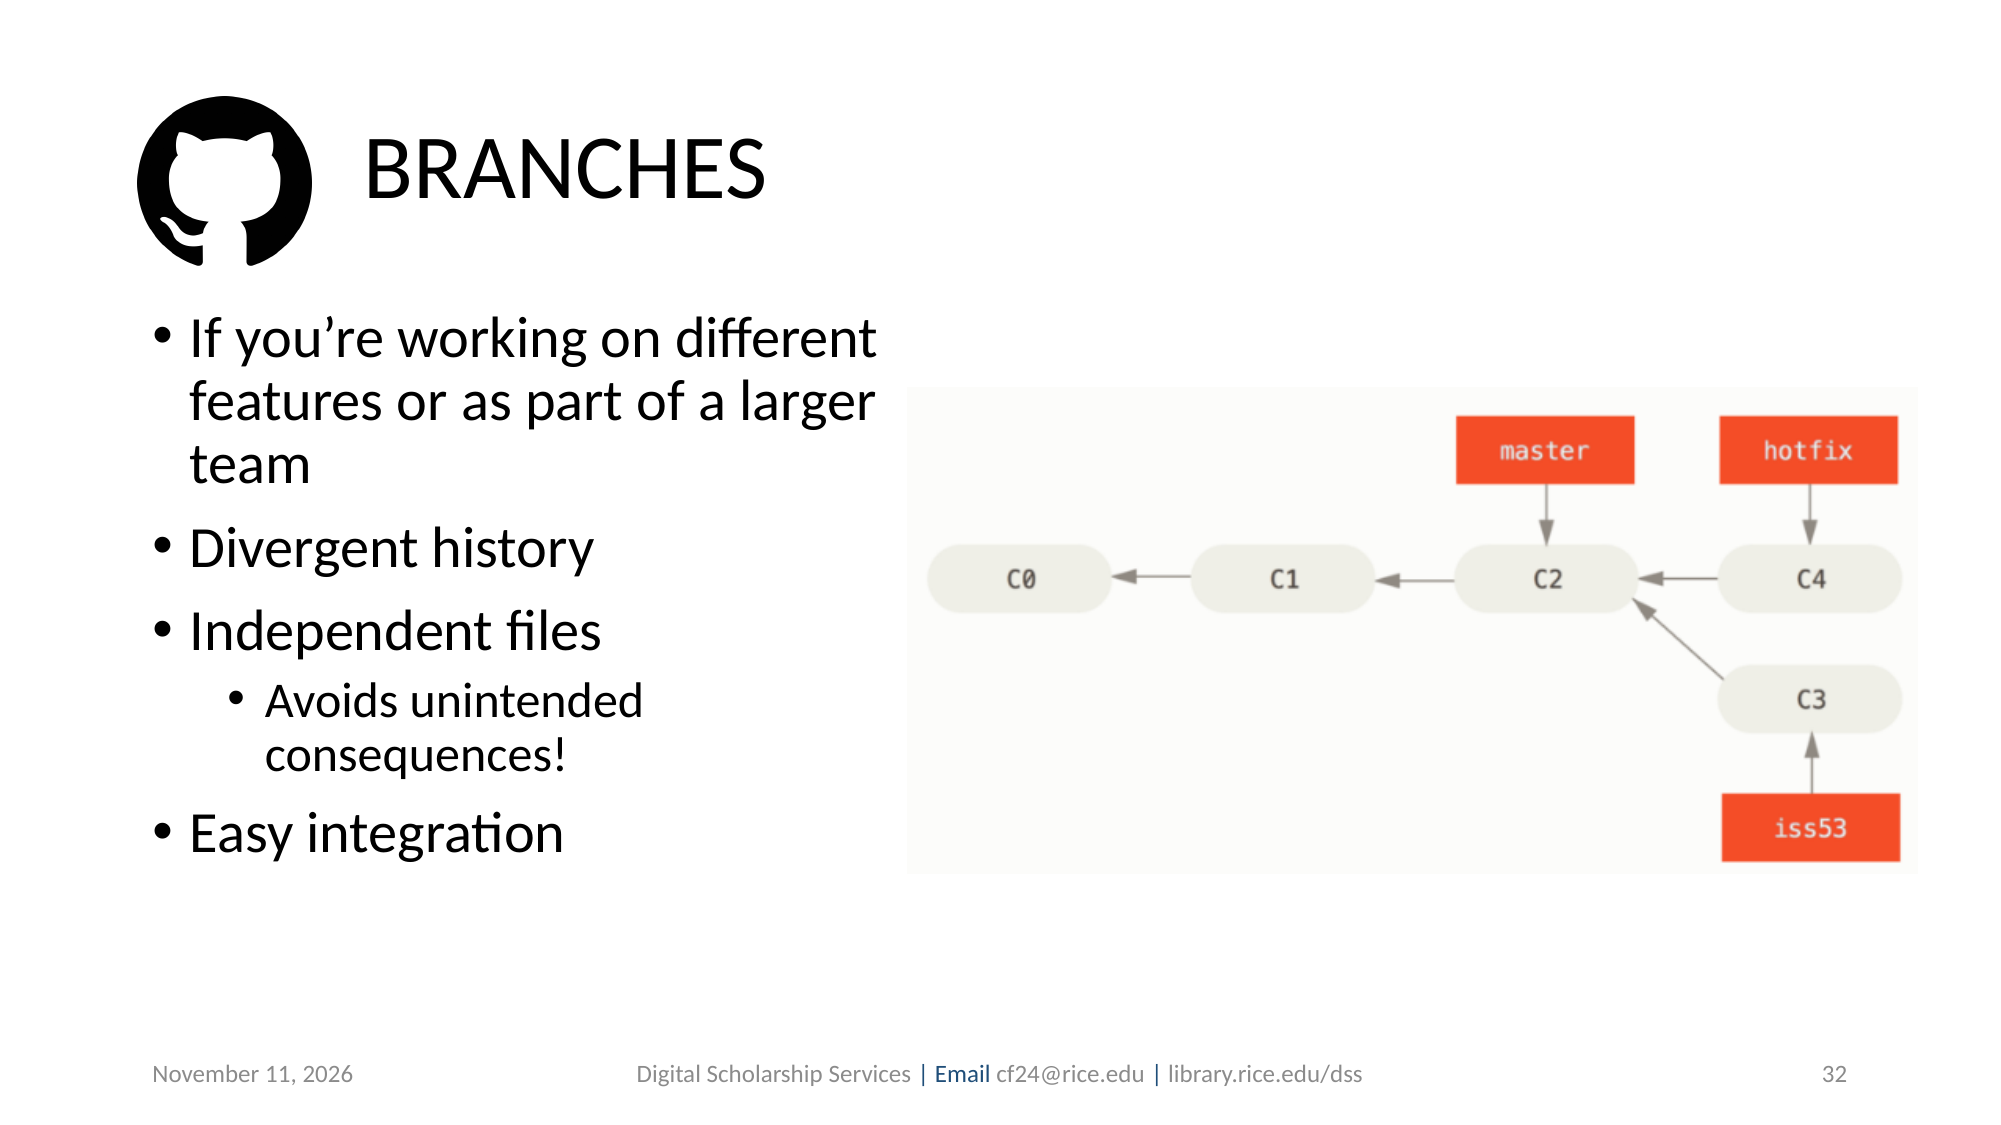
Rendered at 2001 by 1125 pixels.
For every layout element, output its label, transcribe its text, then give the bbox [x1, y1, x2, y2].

slide_number 32 [1412, 1042, 1863, 1103]
picture [137, 96, 312, 270]
list If you’re working on different features or as part of a larger team Divergent history Independent files Avoids unintended consequences! Easy integration [137, 299, 950, 1014]
footer Digital Scholarship Services | Email cf24@rice.edu | library.rice.edu/dss [587, 1042, 1412, 1103]
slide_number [137, 1042, 587, 1103]
title BRANCHES [348, 59, 1863, 278]
picture [907, 387, 1918, 874]
